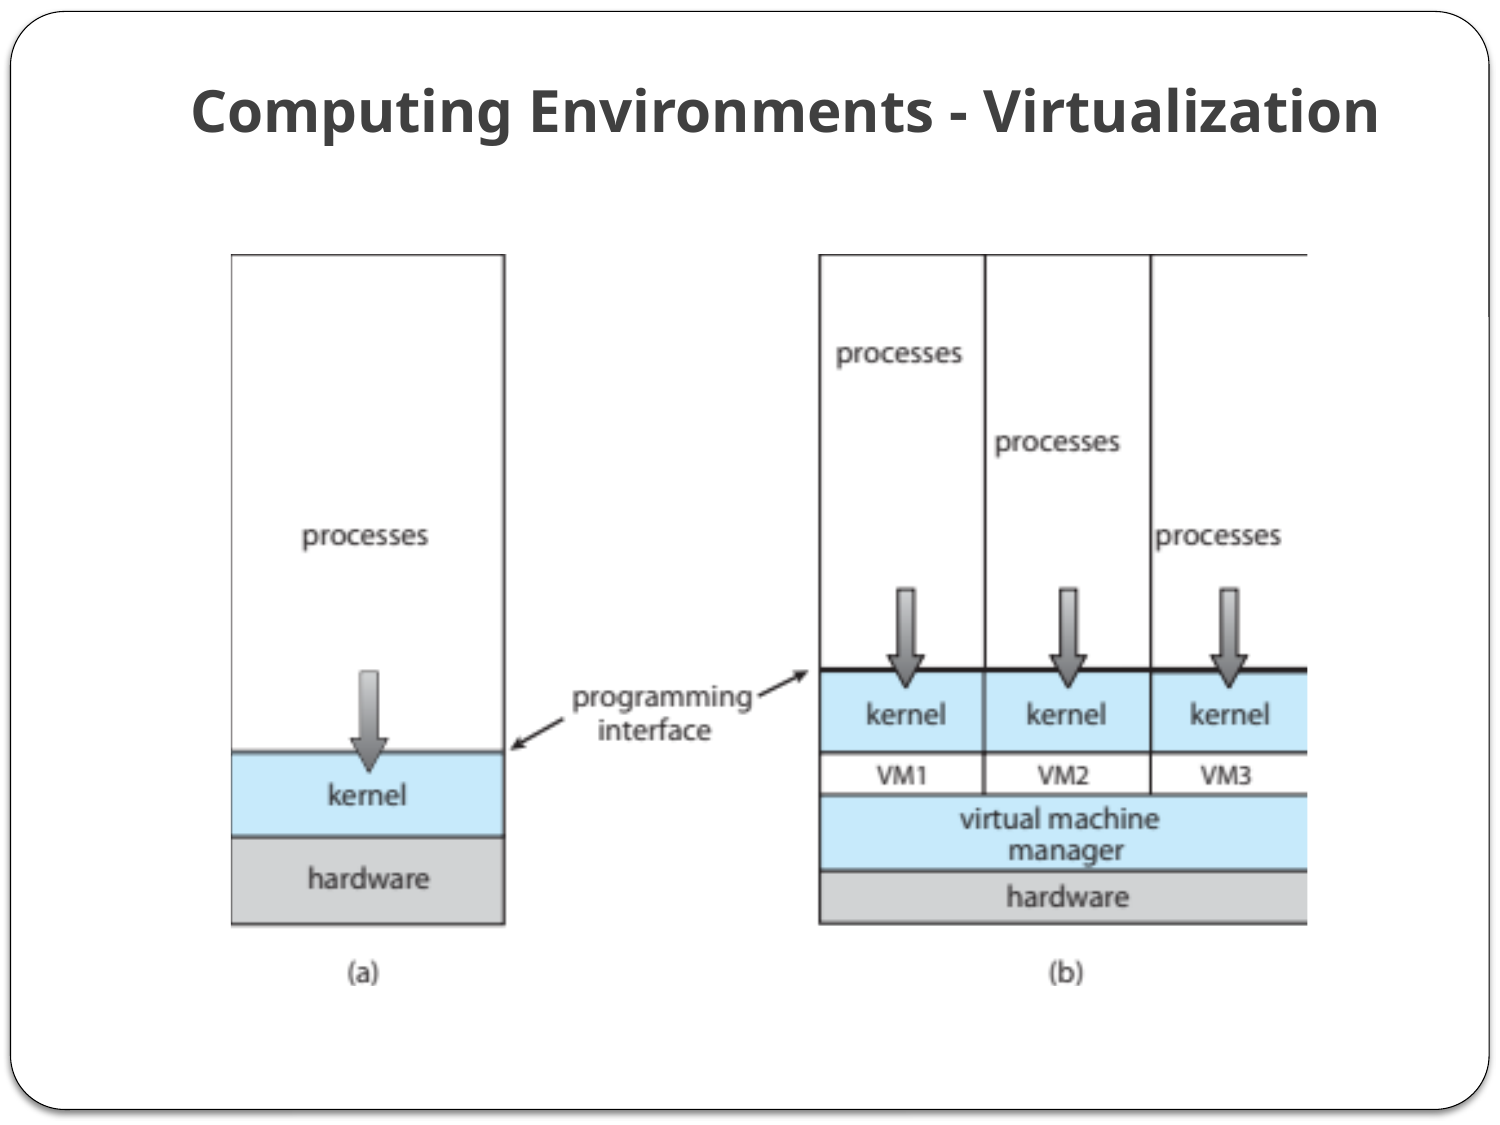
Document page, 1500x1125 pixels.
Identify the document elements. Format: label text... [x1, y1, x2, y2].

title Computing Environments - Virtualization [158, 64, 1413, 160]
picture [230, 254, 1308, 986]
